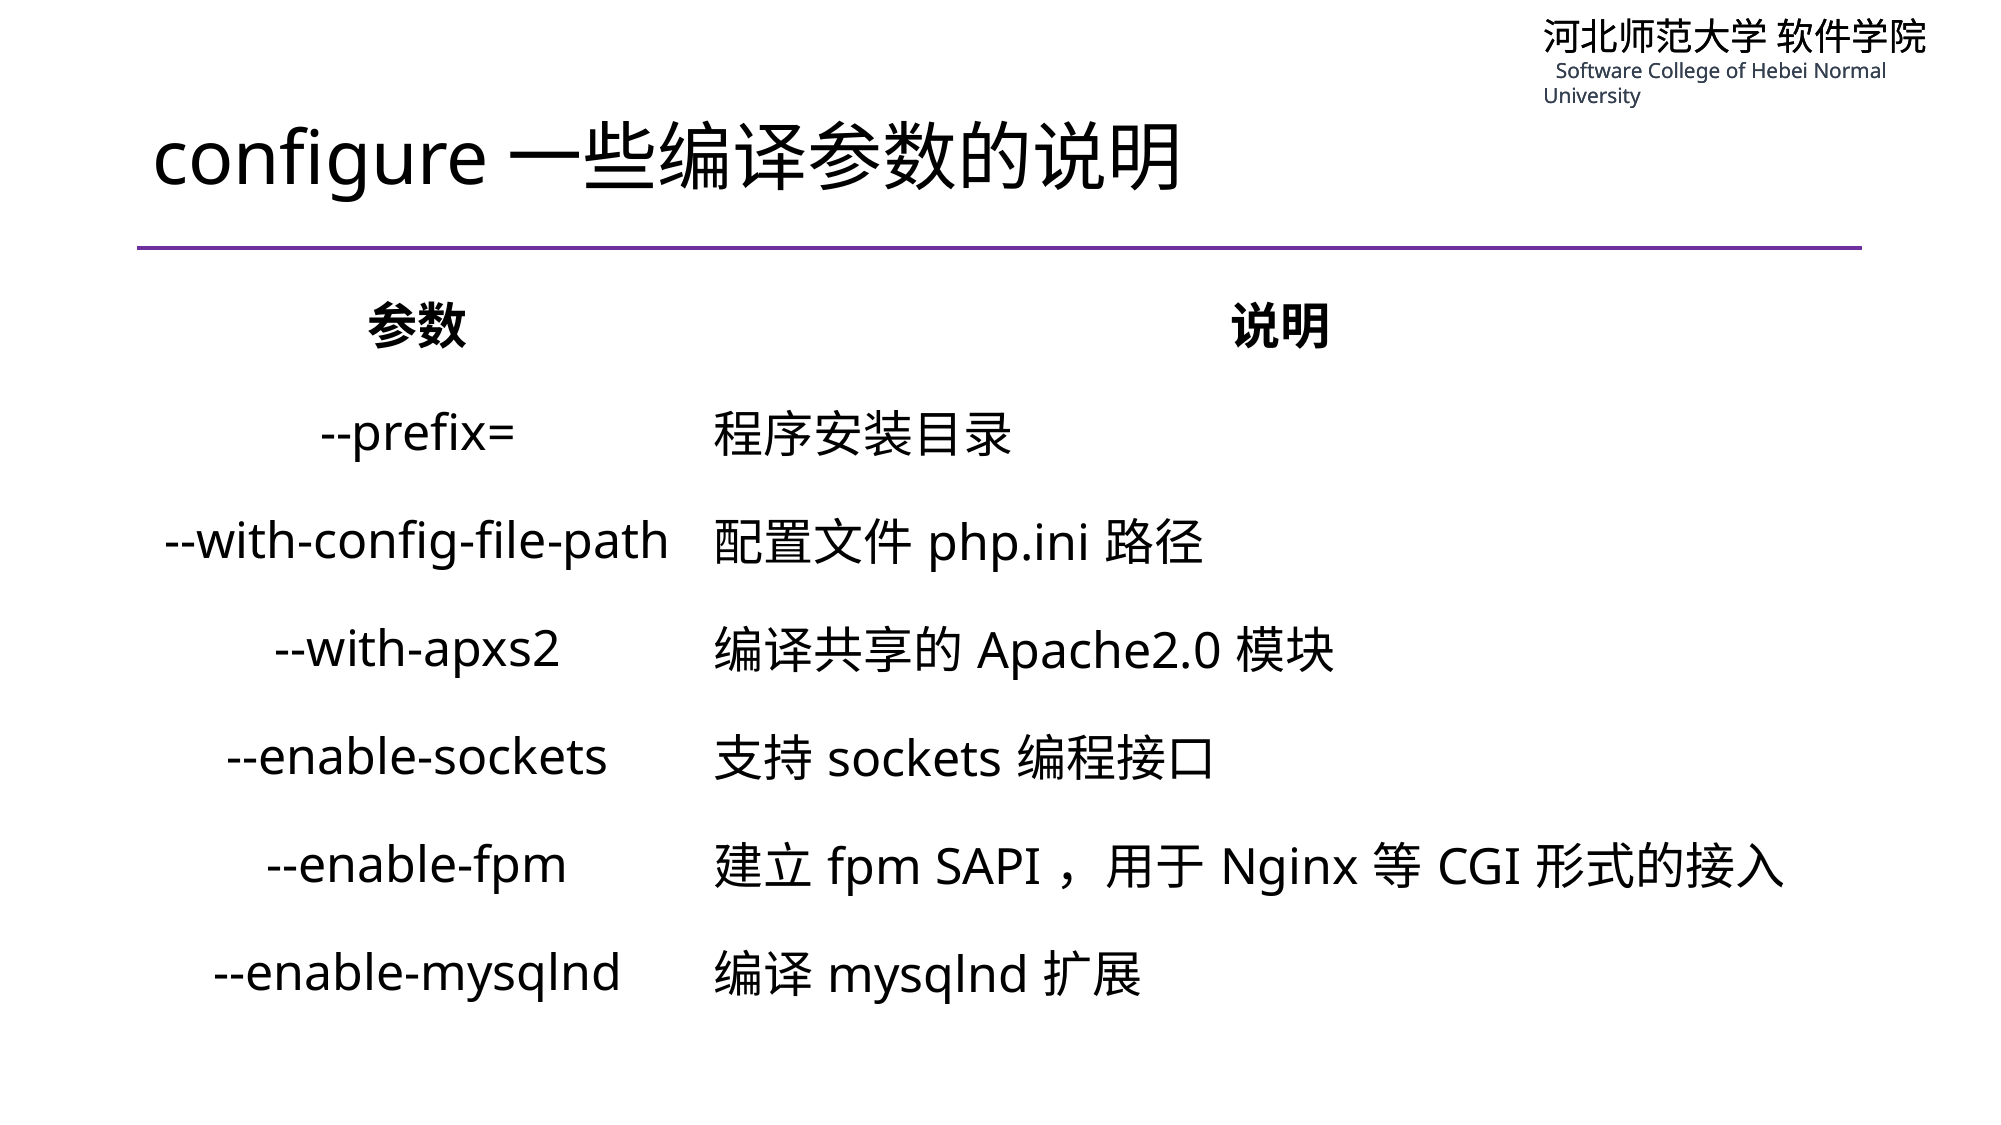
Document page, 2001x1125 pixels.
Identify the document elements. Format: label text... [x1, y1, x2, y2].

table_cell --with-apxs2 [137, 593, 698, 701]
table_cell 支持sockets编程接口 [698, 701, 1862, 809]
table_header 参数 [137, 269, 698, 377]
table_header 说明 [698, 269, 1862, 377]
table_cell 建立fpm SAPI，用于Nginx等CGI形式的接入 [698, 809, 1862, 917]
table_cell --prefix= [137, 377, 698, 485]
table_cell 程序安装目录 [698, 377, 1862, 485]
table_cell --enable-sockets [137, 701, 698, 809]
table_cell 编译mysqlnd扩展 [698, 917, 1862, 1025]
table_cell --enable-mysqlnd [137, 917, 698, 1025]
title configure一些编译参数的说明 [137, 112, 1863, 233]
table_cell 编译共享的Apache2.0模块 [698, 593, 1862, 701]
table_cell 配置文件php.ini路径 [698, 485, 1862, 593]
table_cell --enable-fpm [137, 809, 698, 917]
table_cell --with-config-file-path [137, 485, 698, 593]
